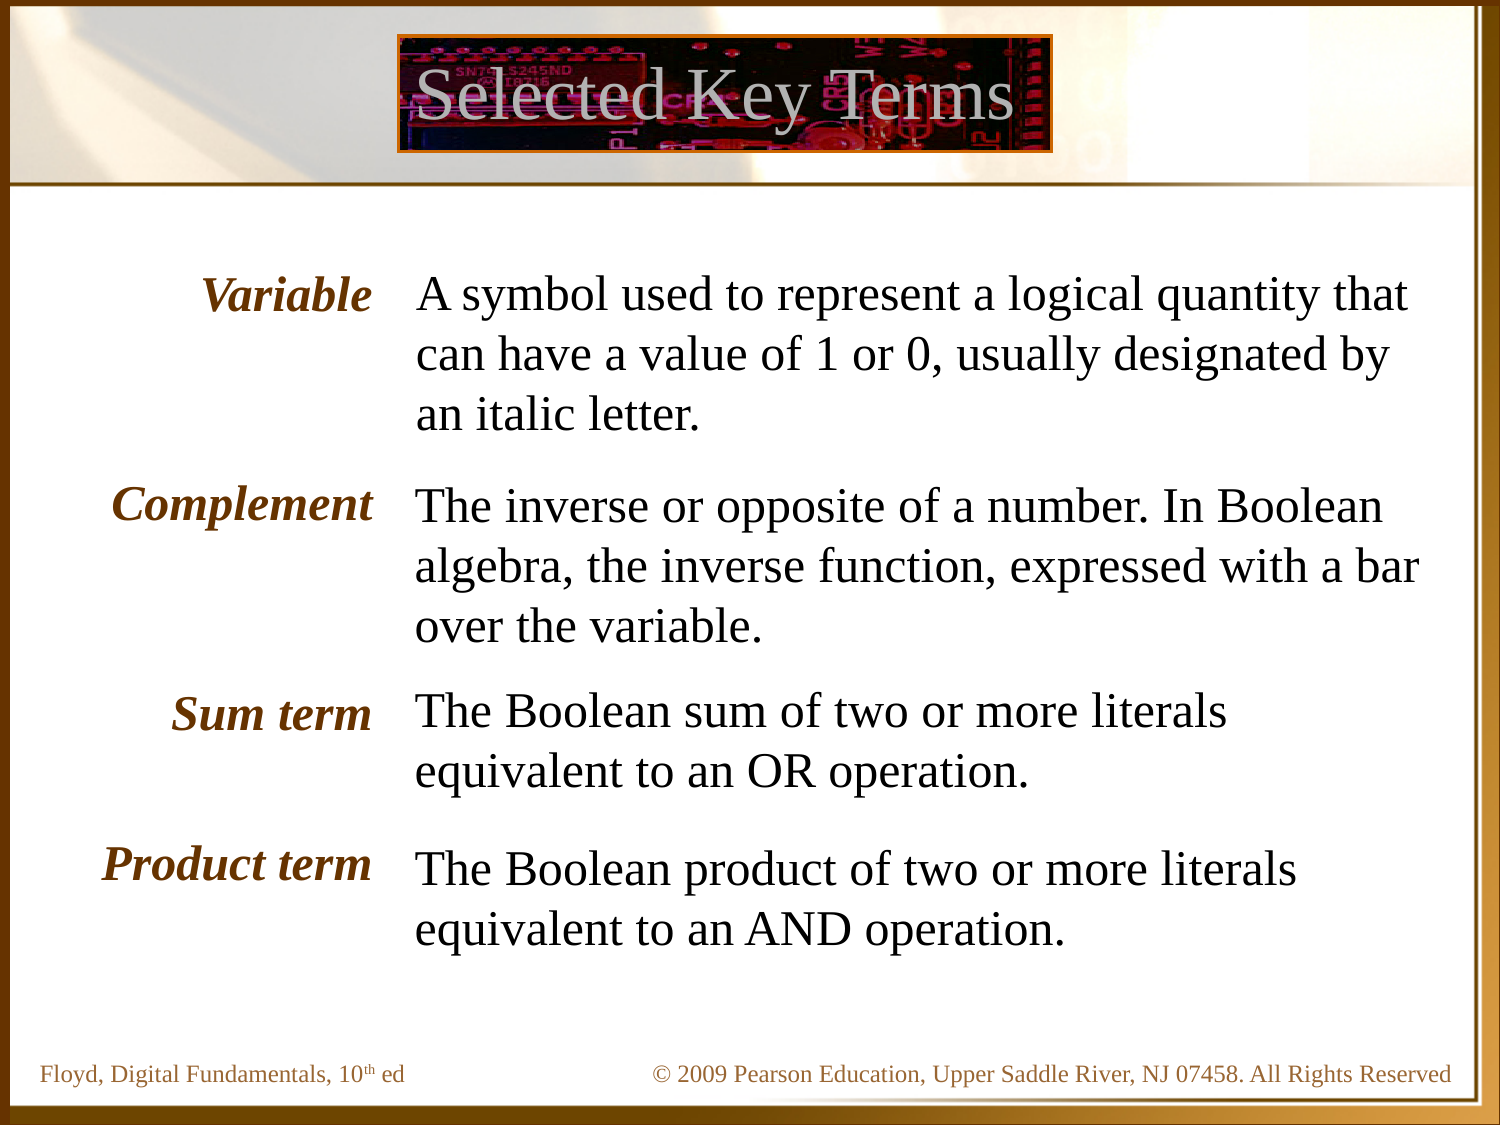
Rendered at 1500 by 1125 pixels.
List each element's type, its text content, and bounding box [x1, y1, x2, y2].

picture [399, 37, 1050, 150]
text_box Variable Complement Sum term Product term [24, 253, 388, 988]
text_box [237, 242, 1313, 328]
text_box A symbol used to represent a logical quantity that can have a value of 1 or 0, usually designated by an italic letter. [400, 253, 1463, 448]
text_box The inverse or opposite of a number. In Boolean algebra, the inverse function, expressed with a bar over the variable. [399, 465, 1463, 660]
text_box [3, 0, 1500, 1125]
text_box The Boolean product of two or more literals equivalent to an AND operation. [399, 827, 1463, 963]
text_box The Boolean sum of two or more literals equivalent to an OR operation. [399, 670, 1463, 805]
